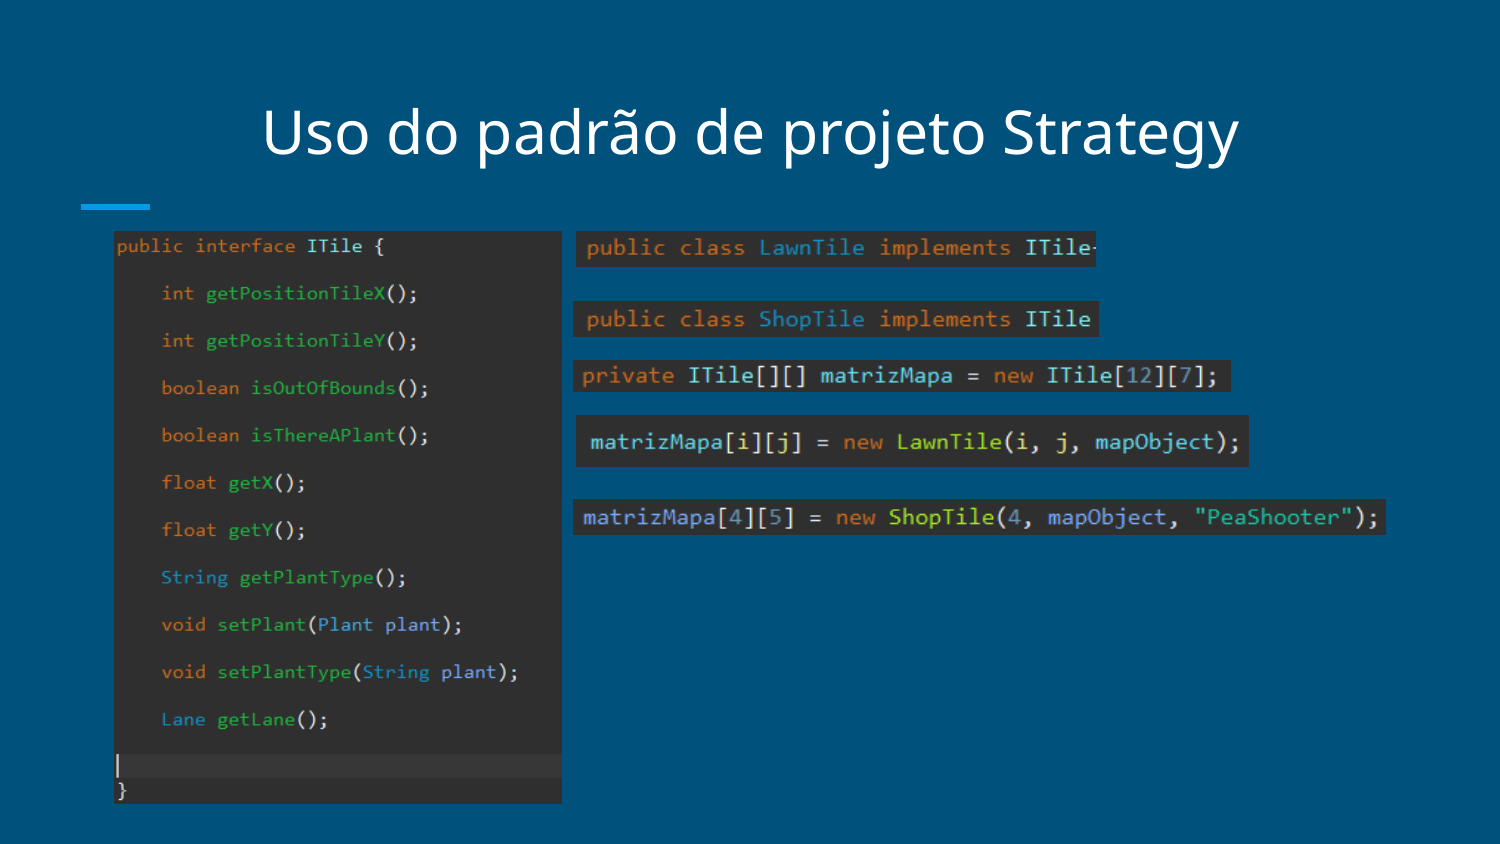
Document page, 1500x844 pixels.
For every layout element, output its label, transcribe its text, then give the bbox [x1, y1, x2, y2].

picture [574, 302, 1098, 336]
picture [577, 416, 1248, 466]
picture [115, 232, 561, 803]
title Uso do padrão de projeto Strategy [63, 75, 1437, 188]
picture [574, 500, 1385, 534]
picture [577, 232, 1095, 266]
picture [574, 361, 1230, 391]
